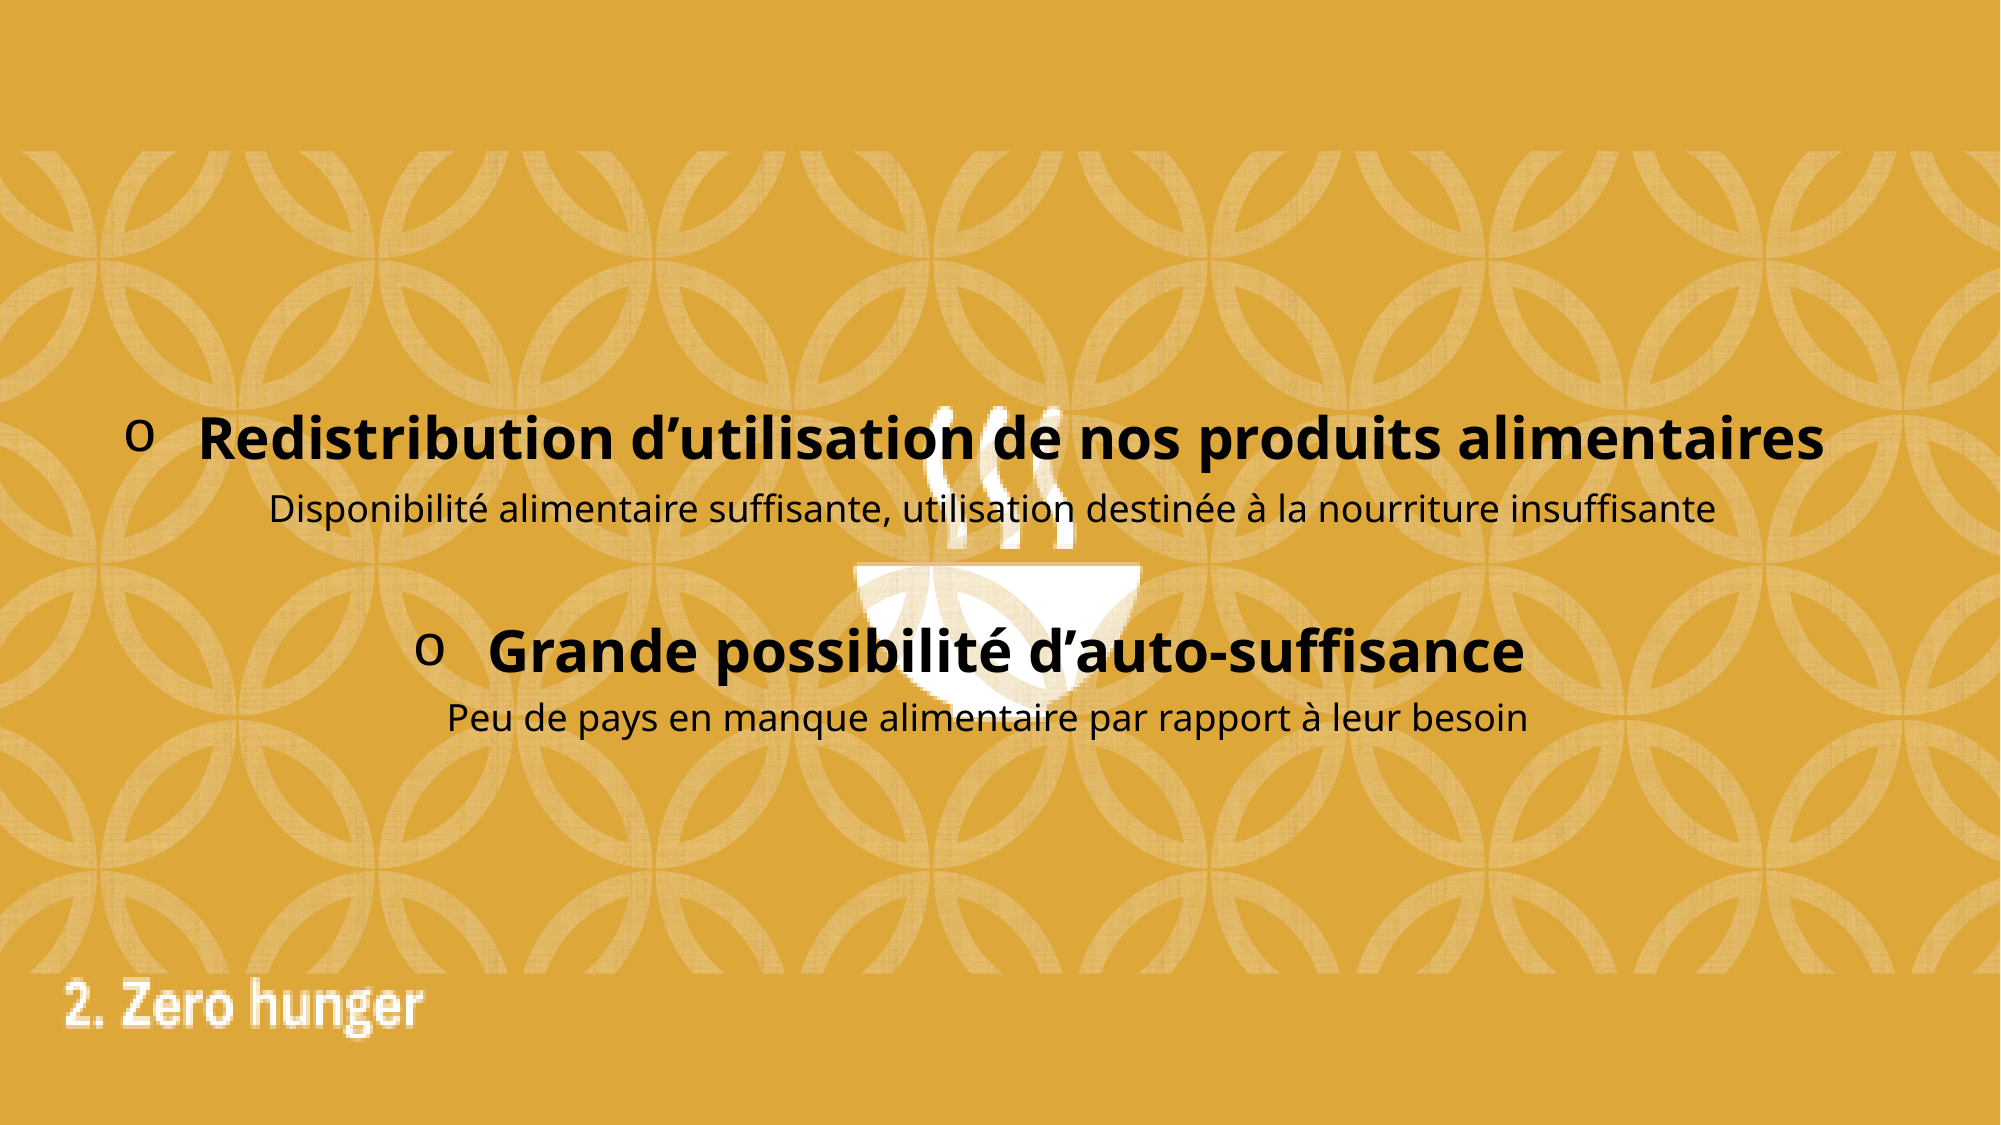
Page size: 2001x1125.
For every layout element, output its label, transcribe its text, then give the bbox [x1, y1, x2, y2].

text_box Redistribution d’utilisation de nos produits alimentaires [87, 394, 1861, 479]
text_box Peu de pays en manque alimentaire par rapport à leur besoin [248, 686, 1729, 747]
text_box Grande possibilité d’auto-suffisance [82, 607, 1856, 692]
picture [0, 0, 2001, 1125]
text_box Disponibilité alimentaire suffisante, utilisation destinée à la nourriture insuffisante [253, 477, 1734, 538]
